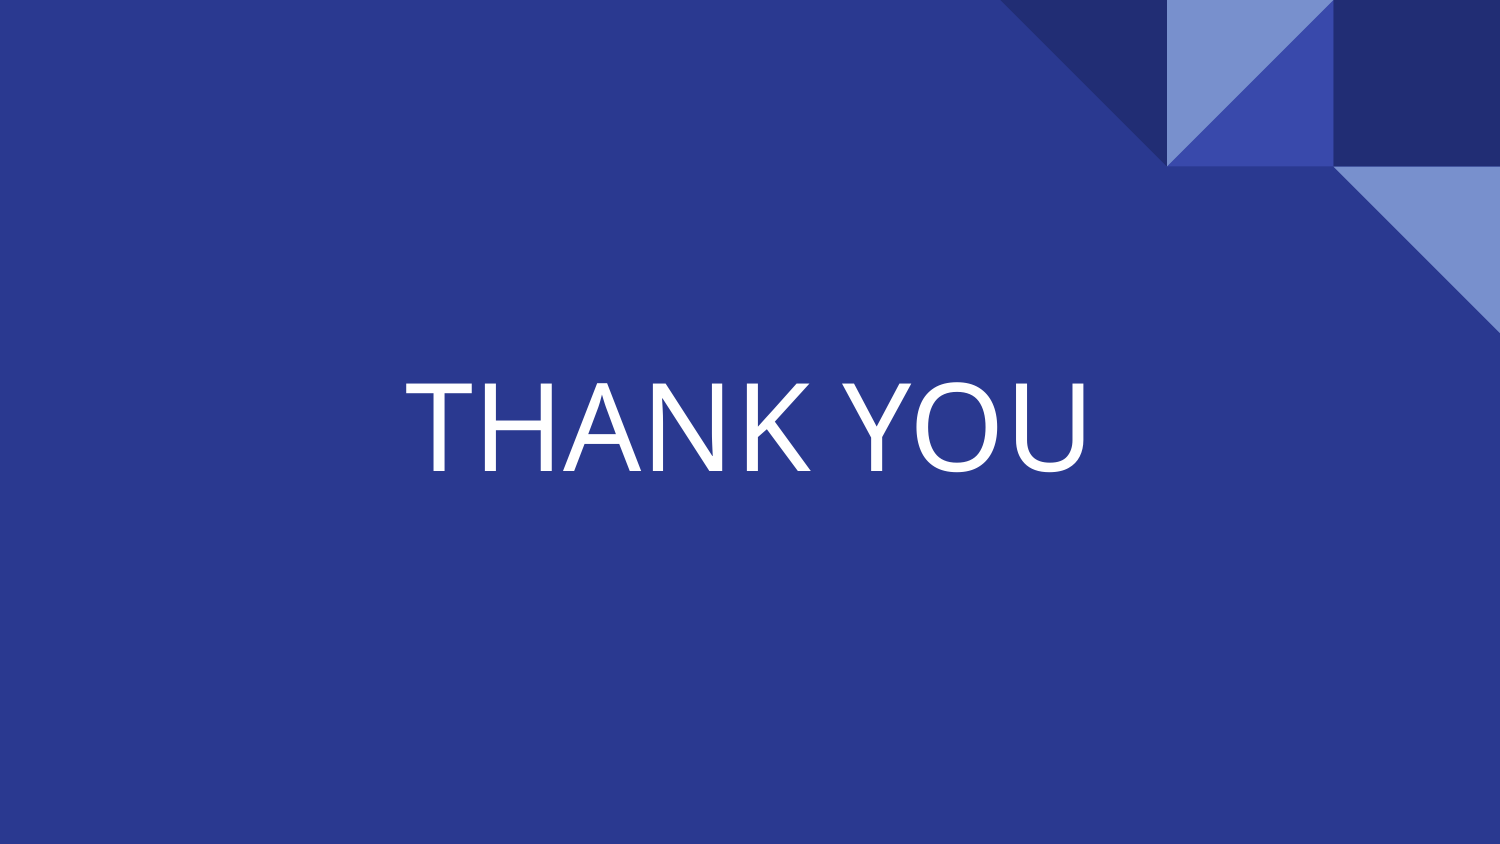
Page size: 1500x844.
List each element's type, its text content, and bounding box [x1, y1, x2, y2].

title THANK YOU [51, 333, 1449, 511]
